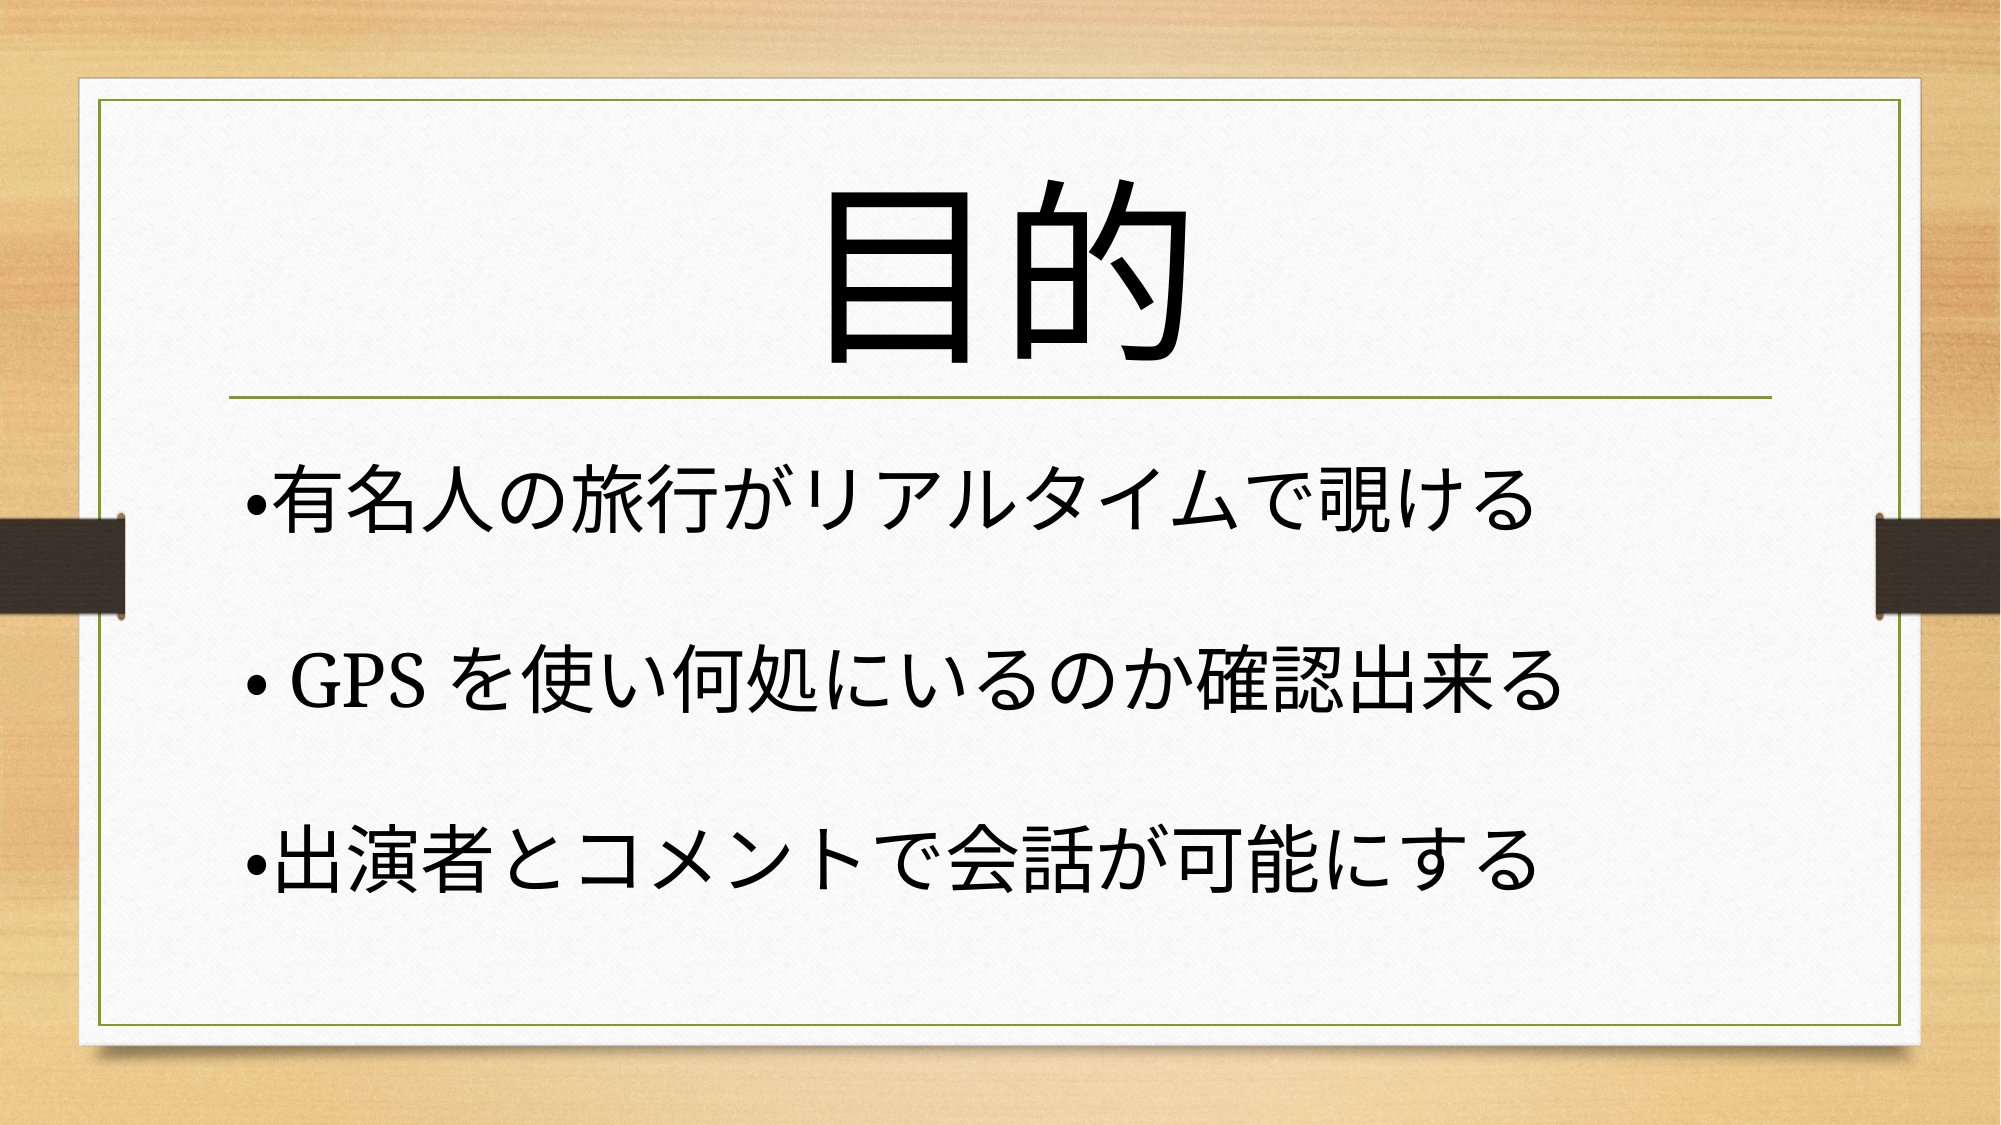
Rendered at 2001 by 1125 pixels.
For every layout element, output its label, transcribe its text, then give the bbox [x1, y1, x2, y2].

picture [0, 0, 2001, 1125]
title 目的 [212, 161, 1788, 375]
text_box ・有名人の旅行がリアルタイムで覗ける ・GPSを使い何処にいるのか確認出来る ・出演者とコメントで会話が可能にする [230, 445, 1770, 910]
